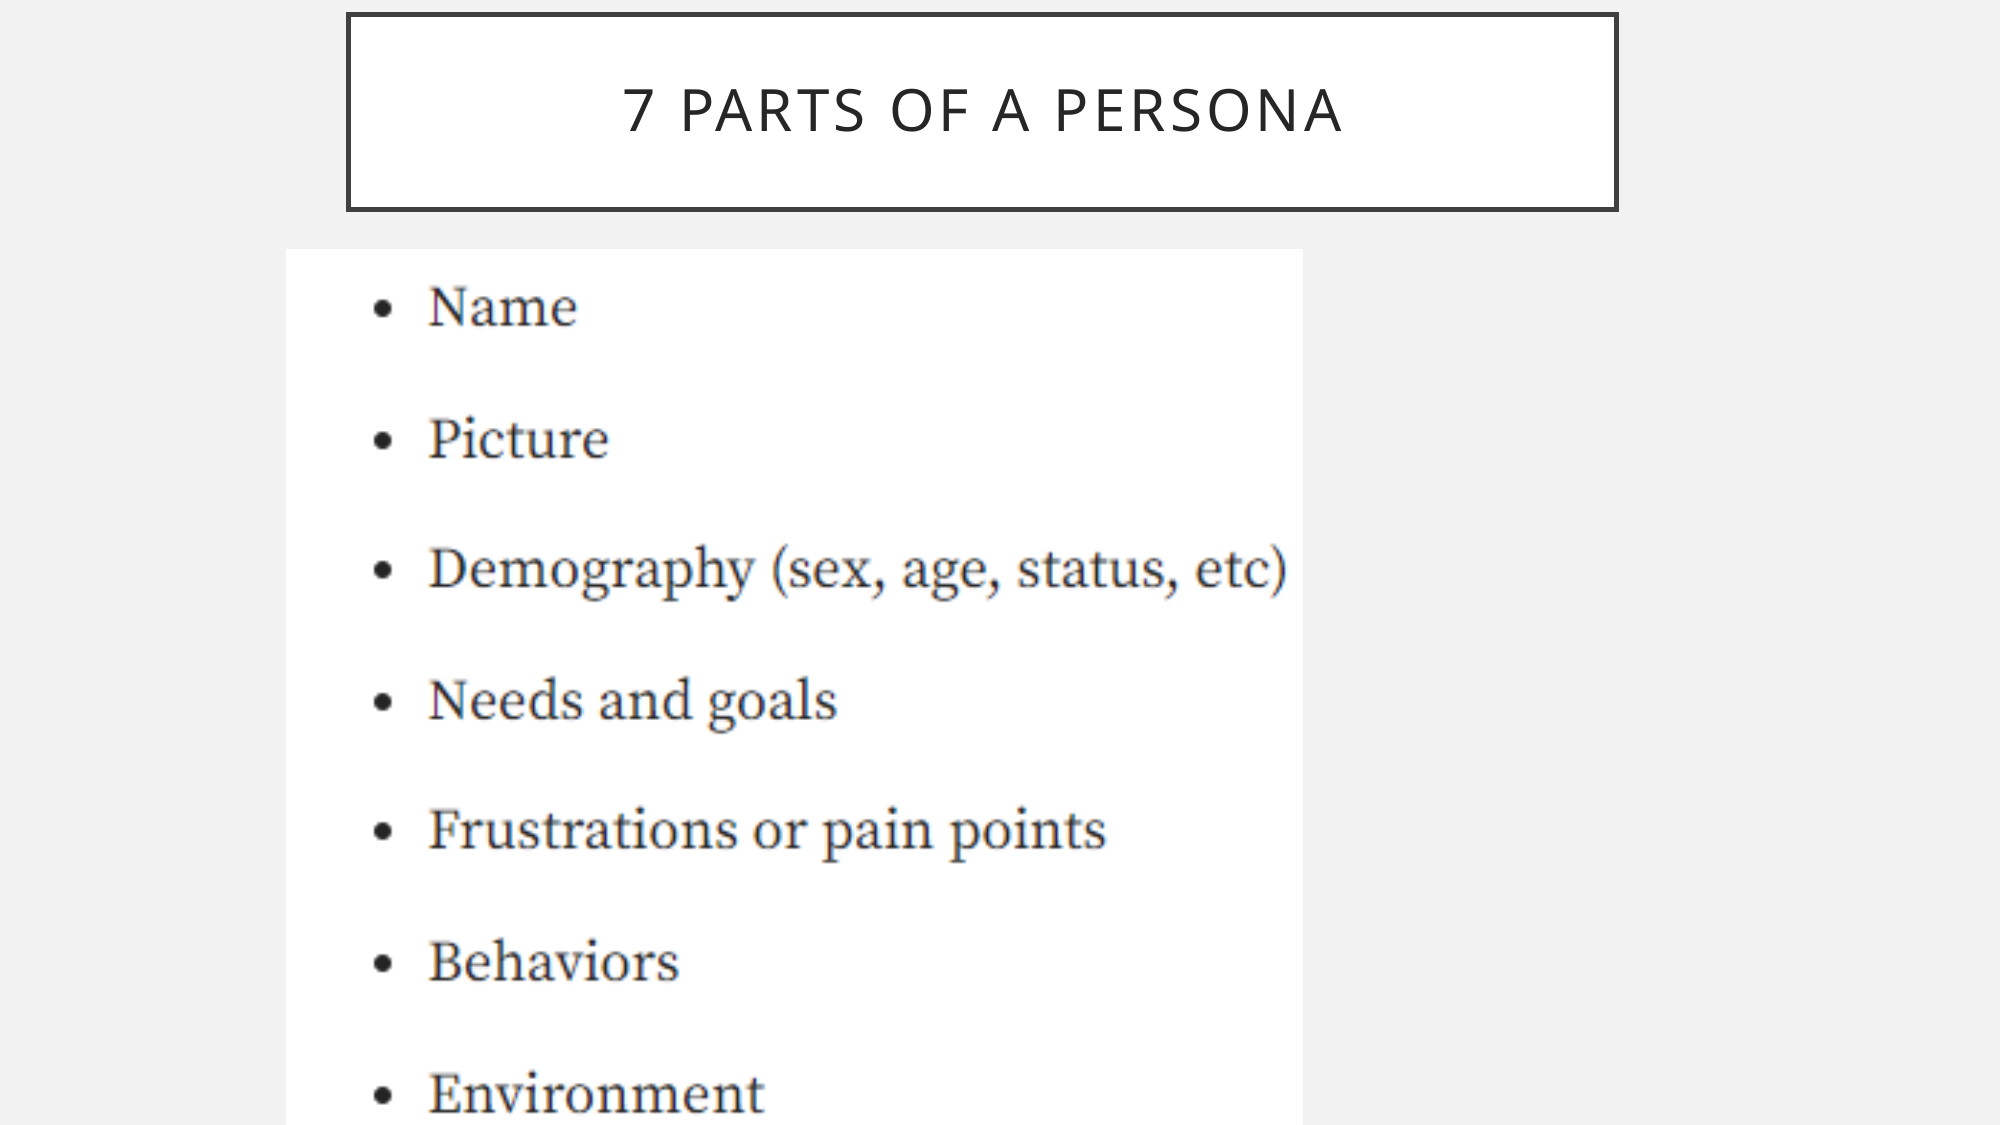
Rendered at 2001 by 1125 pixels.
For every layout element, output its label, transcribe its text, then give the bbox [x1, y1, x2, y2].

picture [286, 249, 1304, 1125]
title 7 parts of a persona [346, 12, 1619, 212]
